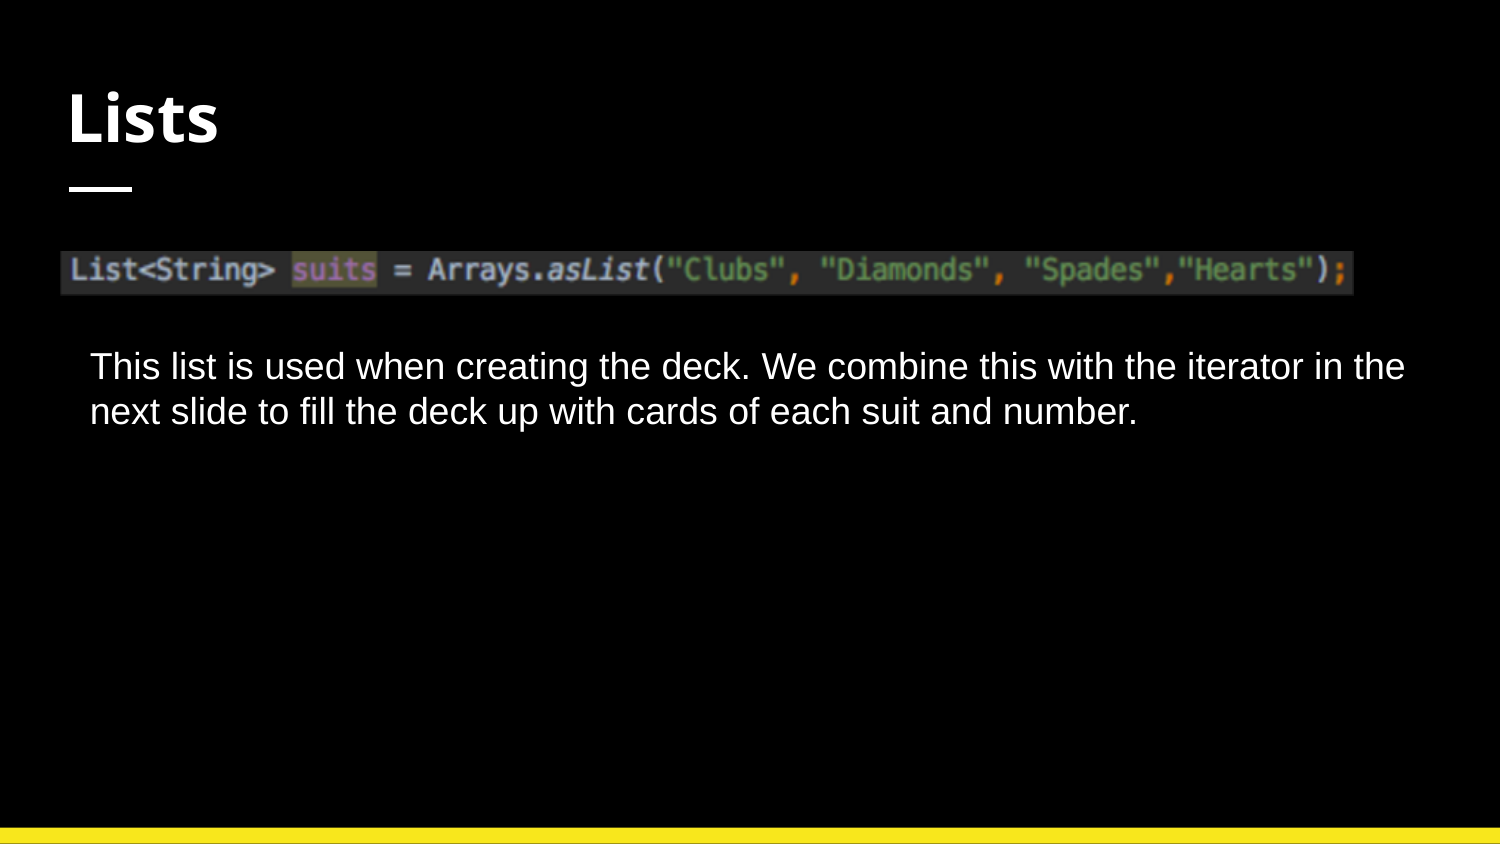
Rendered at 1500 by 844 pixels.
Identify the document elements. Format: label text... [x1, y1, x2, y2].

text_box This list is used when creating the deck. We combine this with the iterator in the next slide to fill the deck up with cards of each suit and number. [74, 326, 1426, 707]
title Lists [51, 61, 1449, 167]
picture [58, 250, 1355, 296]
